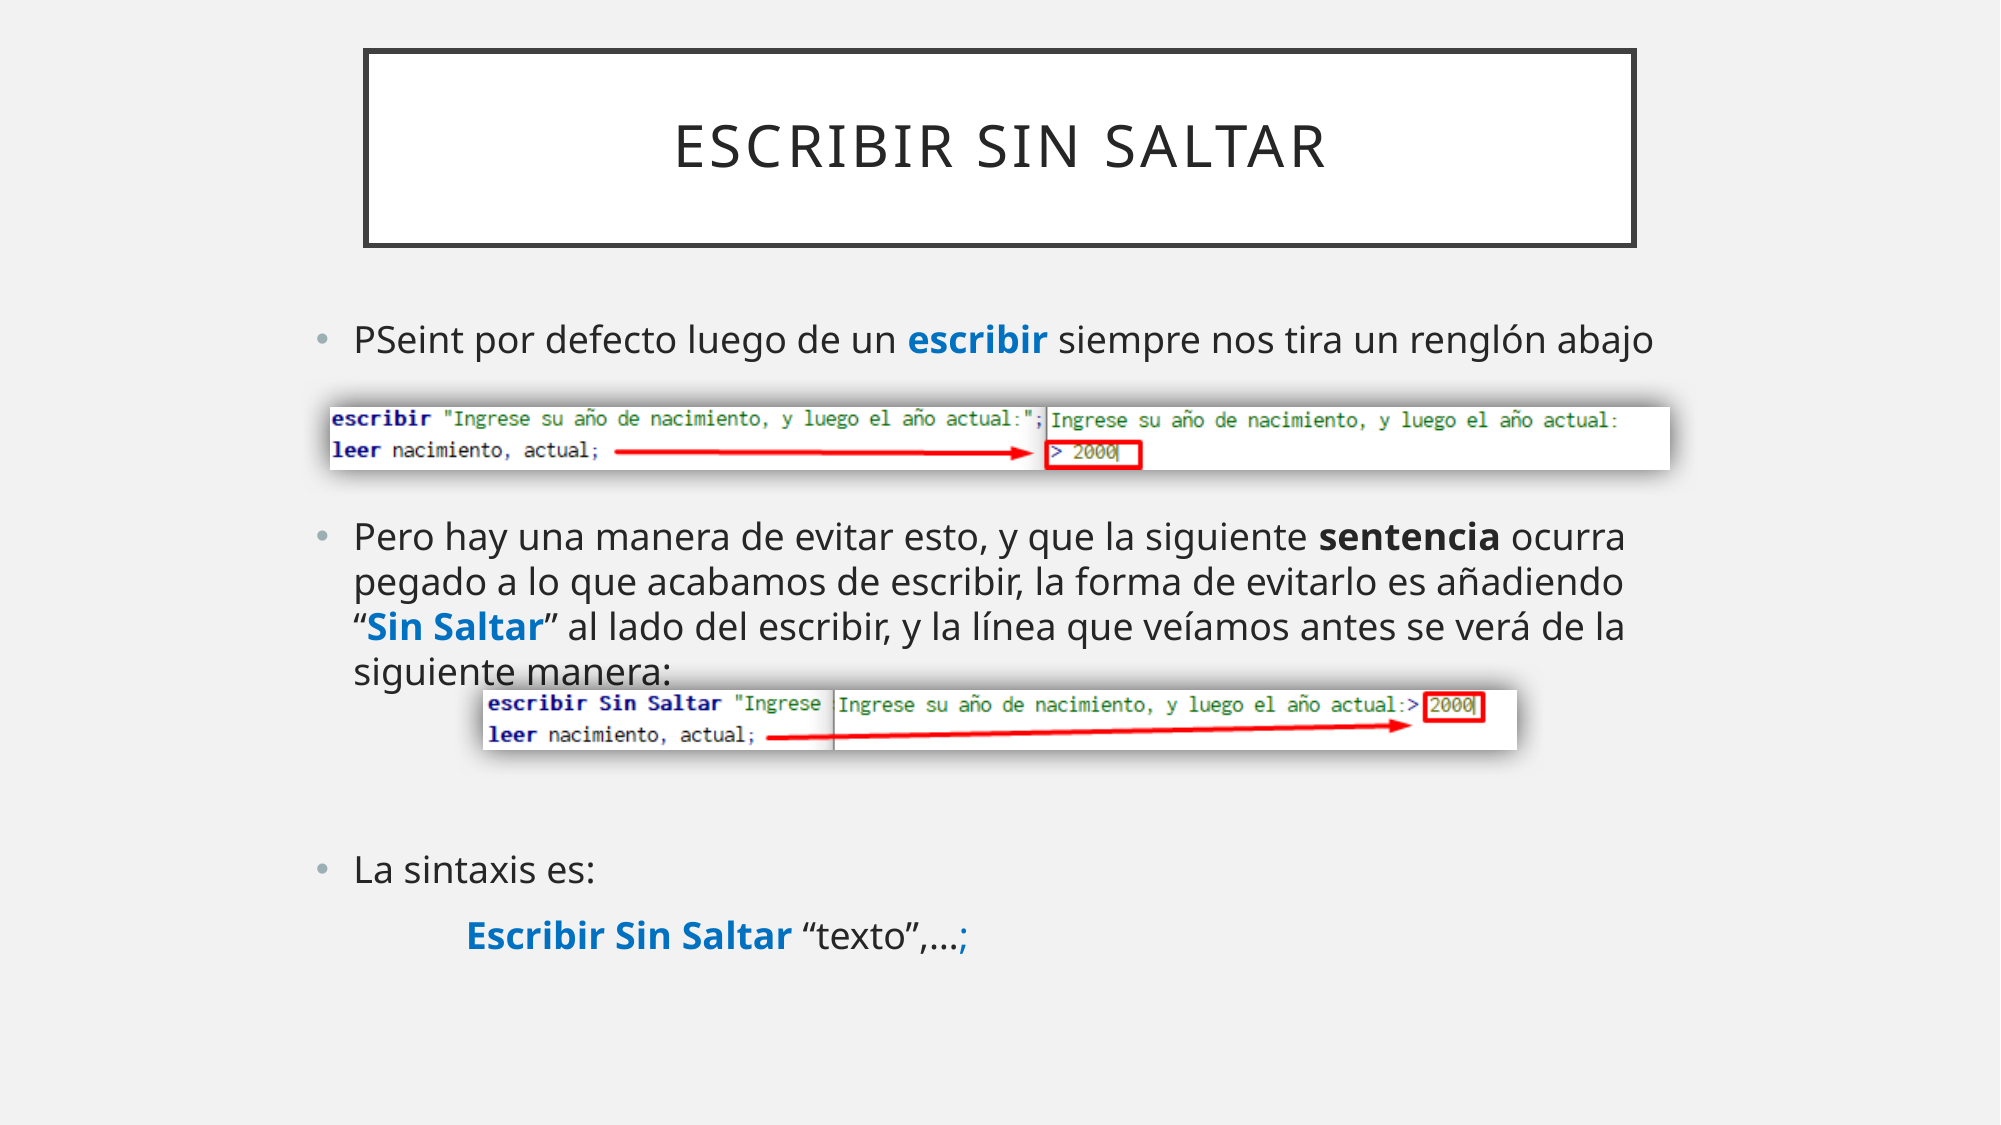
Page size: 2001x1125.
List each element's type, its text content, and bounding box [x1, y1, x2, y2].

picture [483, 690, 1517, 750]
title Escribir sin saltar [363, 48, 1637, 248]
picture [330, 407, 1670, 470]
list PSeint por defecto luego de un escribir siempre nos tira un renglón abajo Pero hay una manera de evitar esto, y que la siguiente sentencia ocurra pegado a lo que acabamos de escribir, la forma de evitarlo es añadiendo “Sin Saltar” al lado del escribir, y la línea que veíamos antes se verá de la siguiente manera: La sintaxis es: Escribir Sin Saltar “texto”,…; [300, 308, 1700, 1034]
